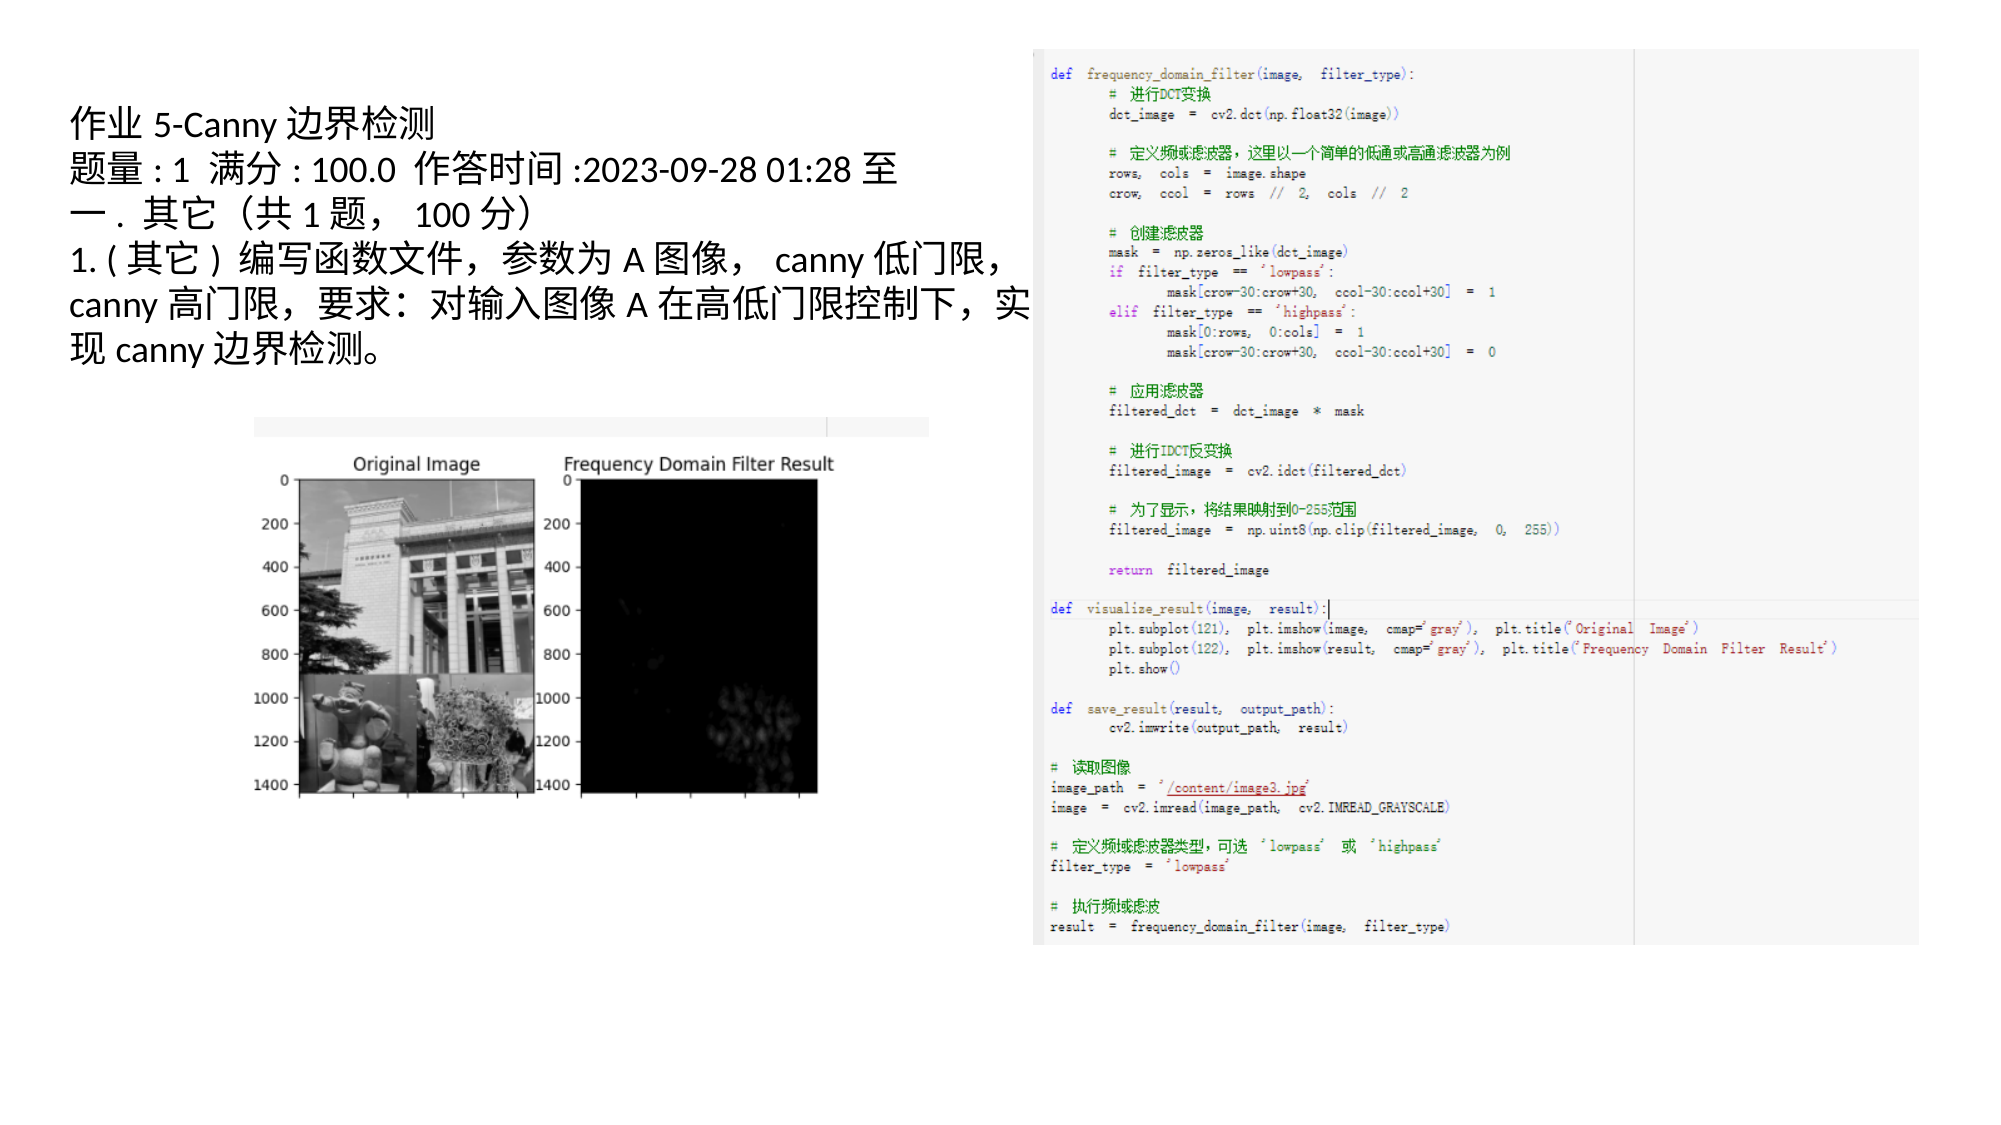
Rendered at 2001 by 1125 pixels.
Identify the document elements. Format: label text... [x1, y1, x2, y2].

text_box 作业5-Canny边界检测 题量: 1 满分: 100.0 作答时间:2023-09-28 01:28至 一. 其它（共1题，100分） 1. (其它) 编写函数文件，参数为A图像，canny低门限，canny高门限，要求：对输入图像A在高低门限控制下，实现canny边界检测。 [54, 92, 1032, 378]
picture [254, 416, 929, 800]
picture [1032, 48, 1919, 945]
